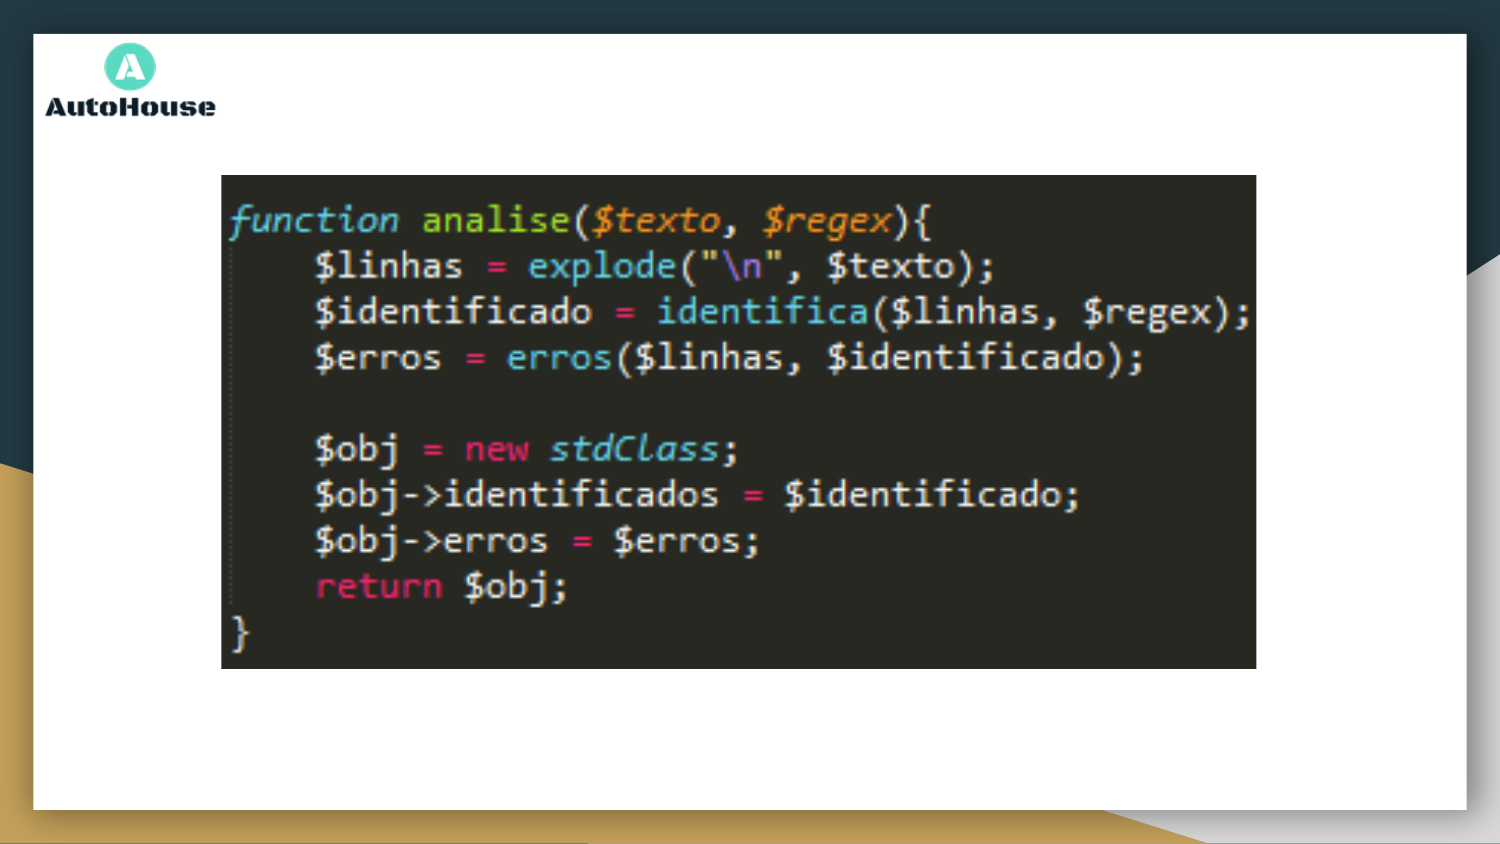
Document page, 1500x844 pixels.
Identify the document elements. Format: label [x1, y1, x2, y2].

picture [42, 40, 222, 119]
picture [221, 174, 1257, 669]
